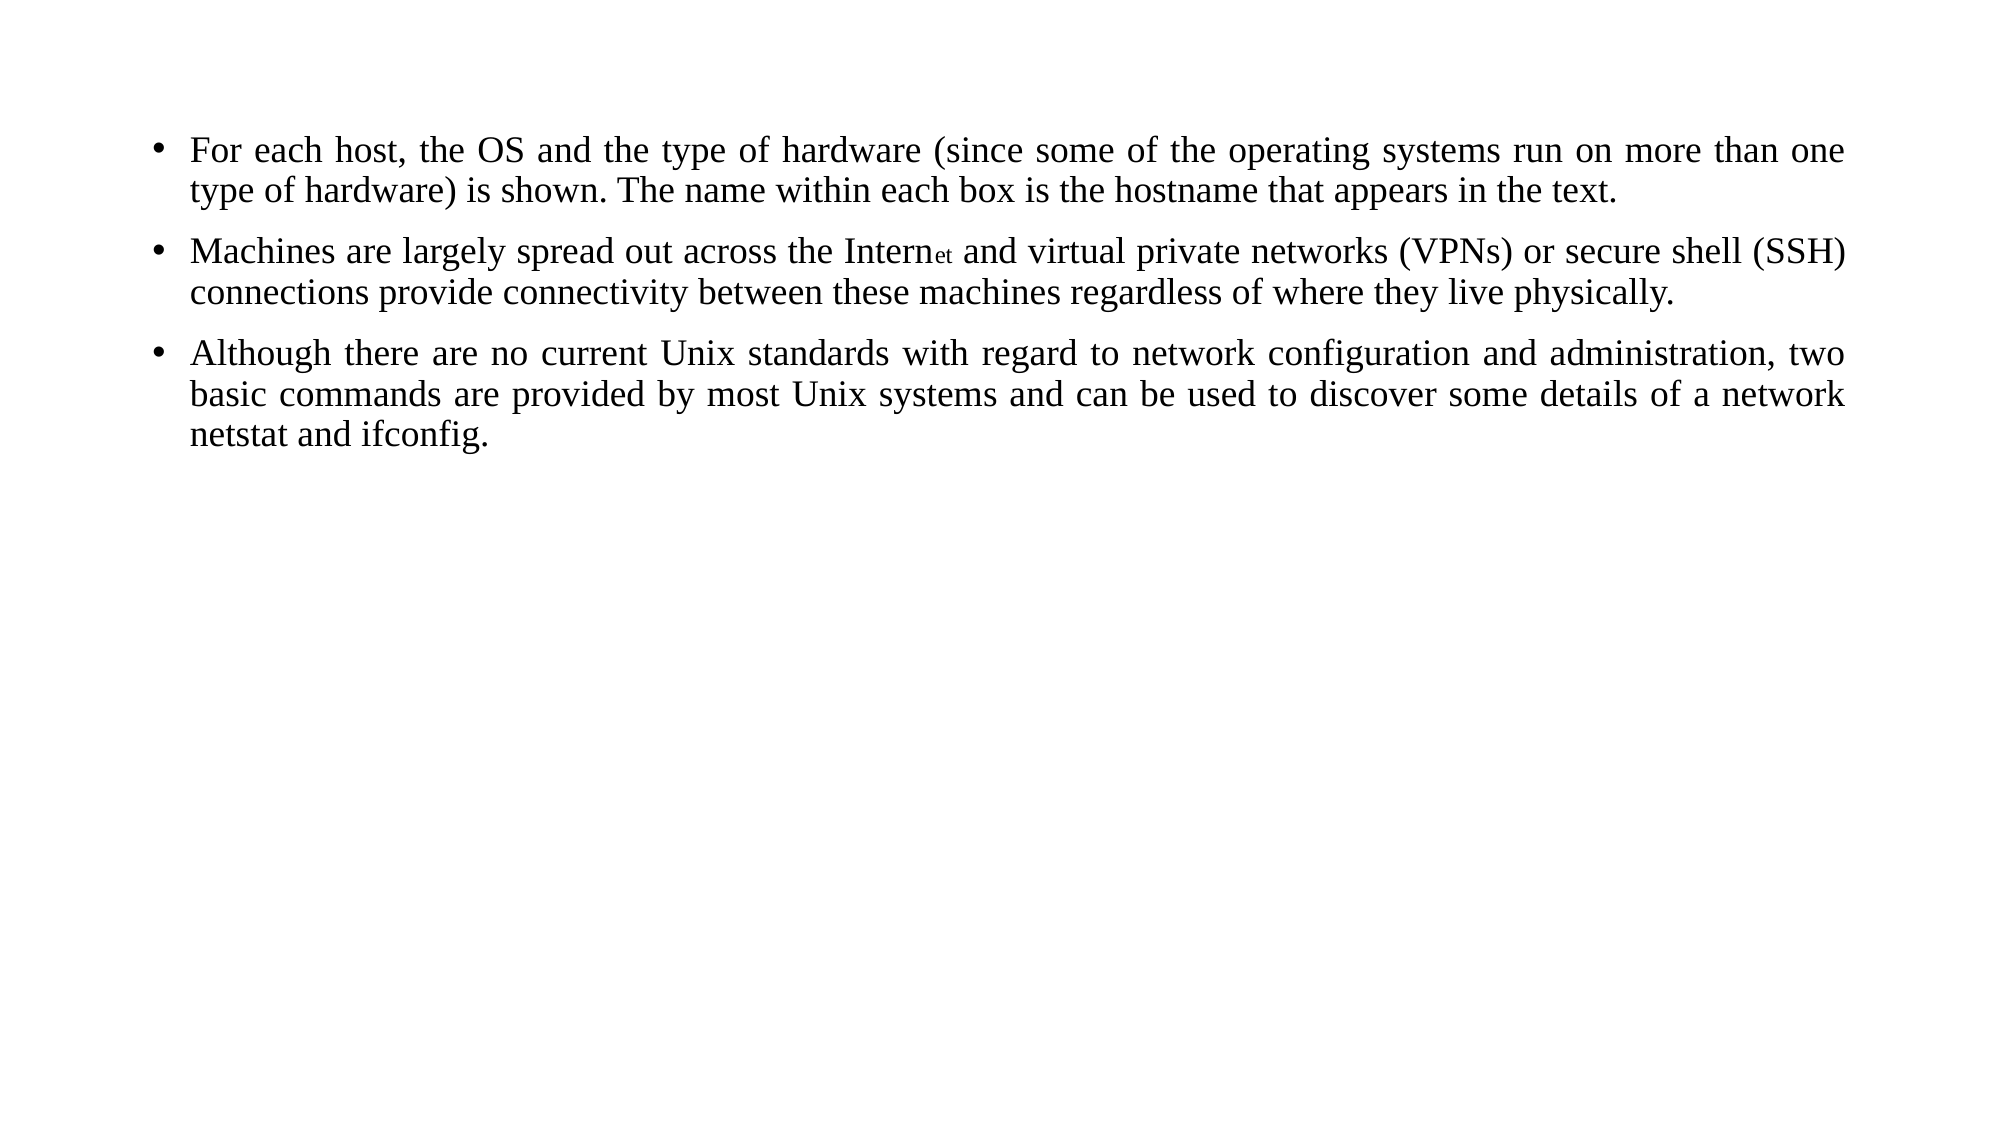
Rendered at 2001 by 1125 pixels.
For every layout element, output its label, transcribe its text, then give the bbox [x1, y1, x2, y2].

list For each host, the OS and the type of hardware (since some of the operating systems run on more than one type of hardware) is shown. The name within each box is the hostname that appears in the text. Machines are largely spread out across the Internet and virtual private networks (VPNs) or secure shell (SSH) connections provide connectivity between these machines regardless of where they live physically. Although there are no current Unix standards with regard to network configuration and administration, two basic commands are provided by most Unix systems and can be used to discover some details of a network netstat and ifconfig. [137, 122, 1863, 1014]
